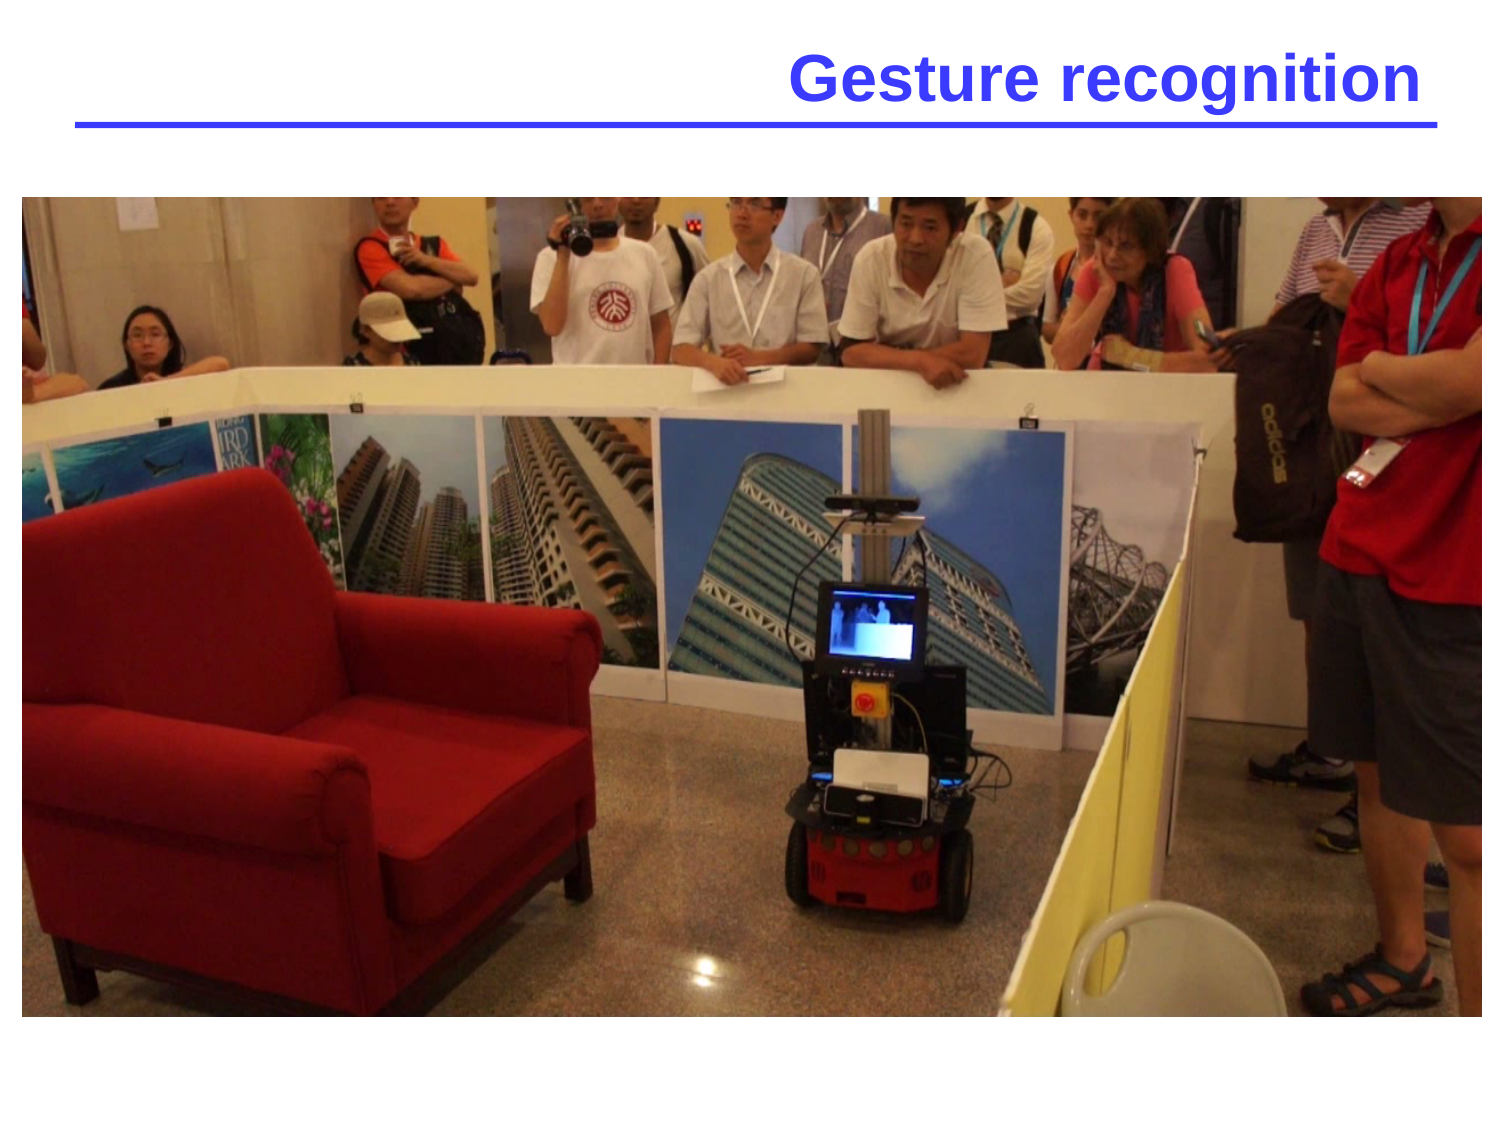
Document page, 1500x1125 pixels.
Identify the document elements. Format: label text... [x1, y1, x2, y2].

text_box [21, 196, 1483, 1019]
title Gesture recognition [162, 24, 1438, 125]
